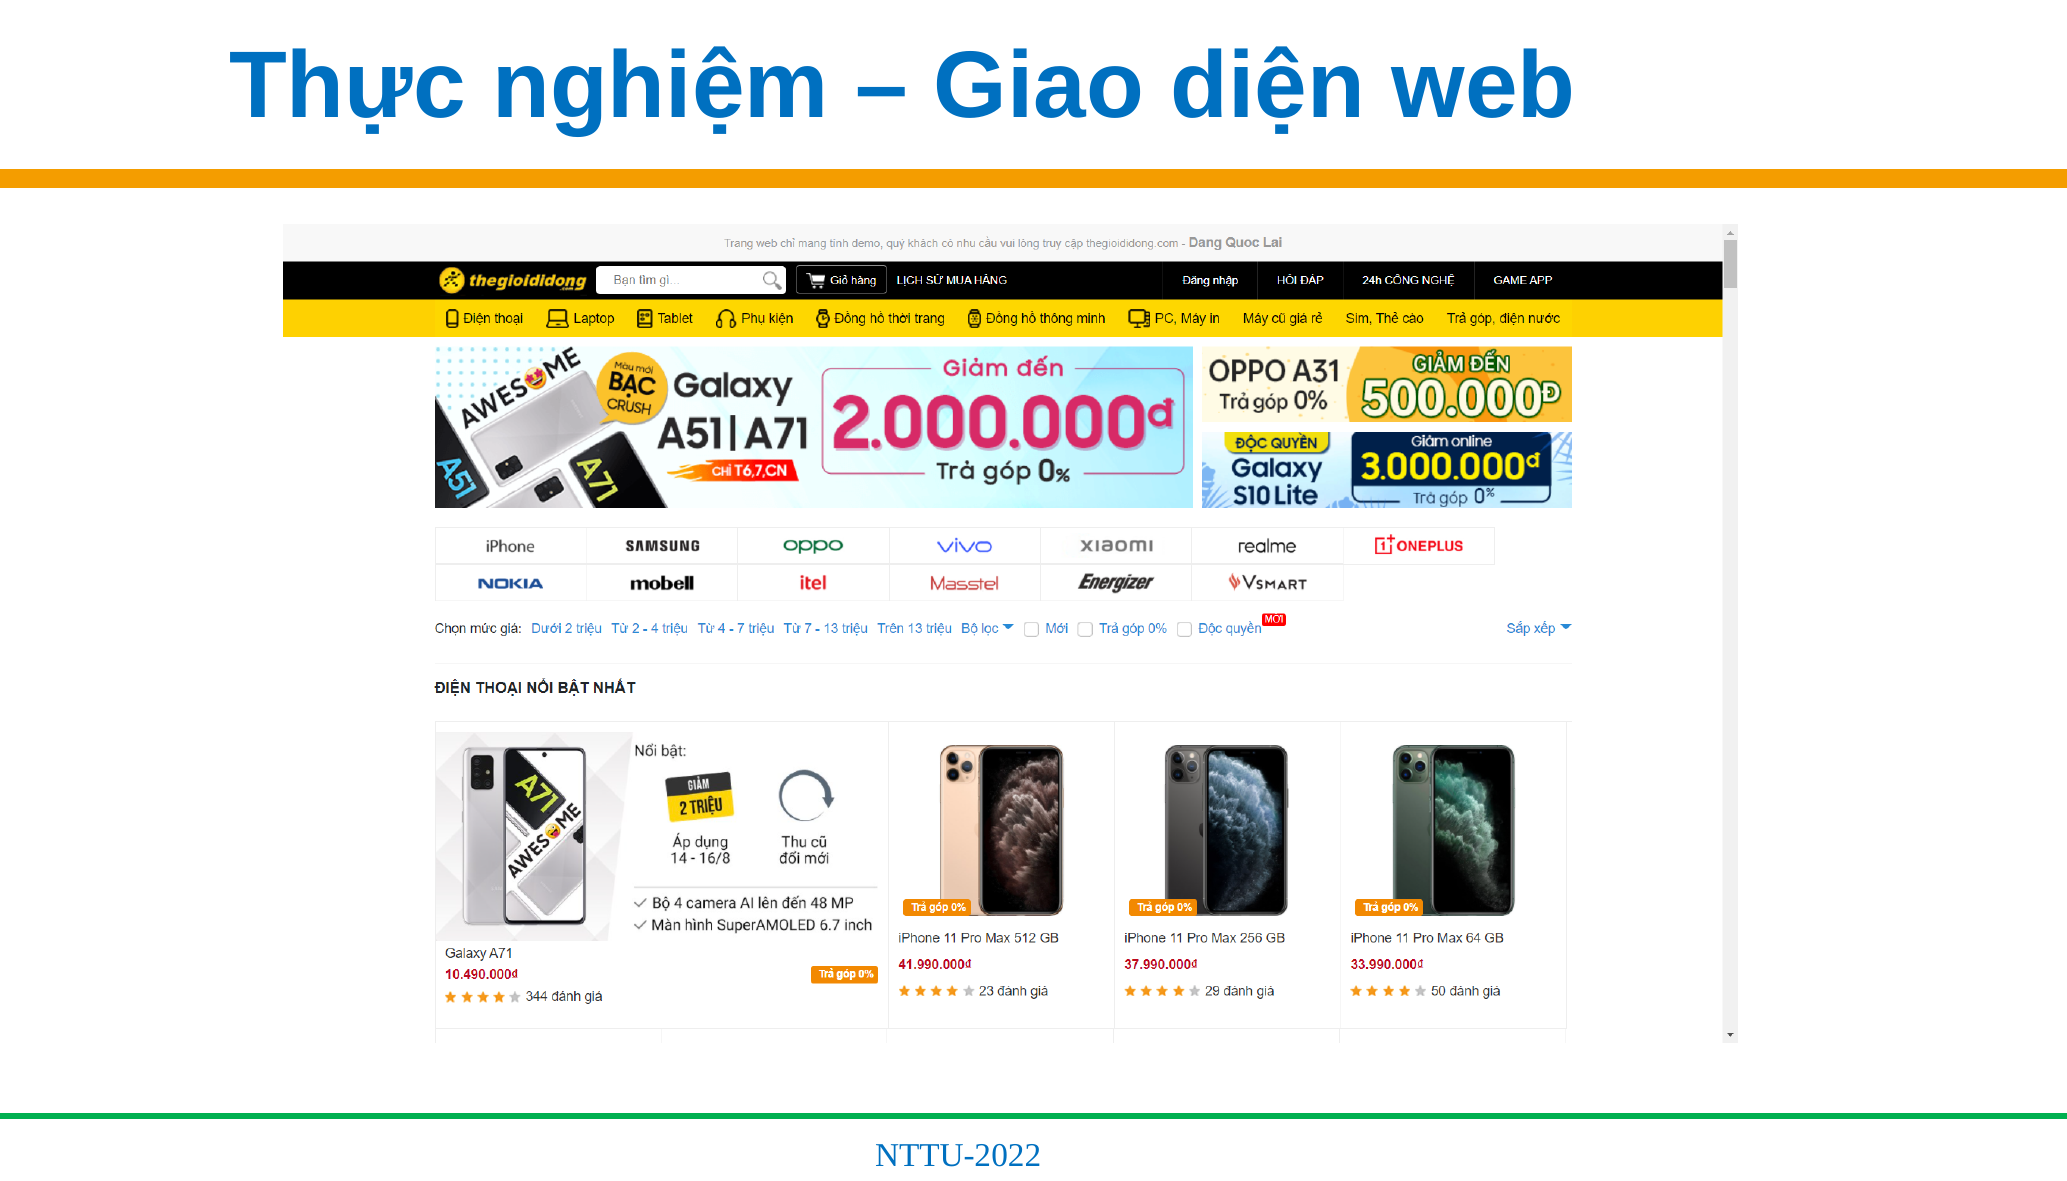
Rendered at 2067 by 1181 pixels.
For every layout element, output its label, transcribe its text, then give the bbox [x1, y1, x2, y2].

text_box Thực nghiệm – Giao diện web [229, 15, 1936, 159]
picture [283, 224, 1738, 1043]
